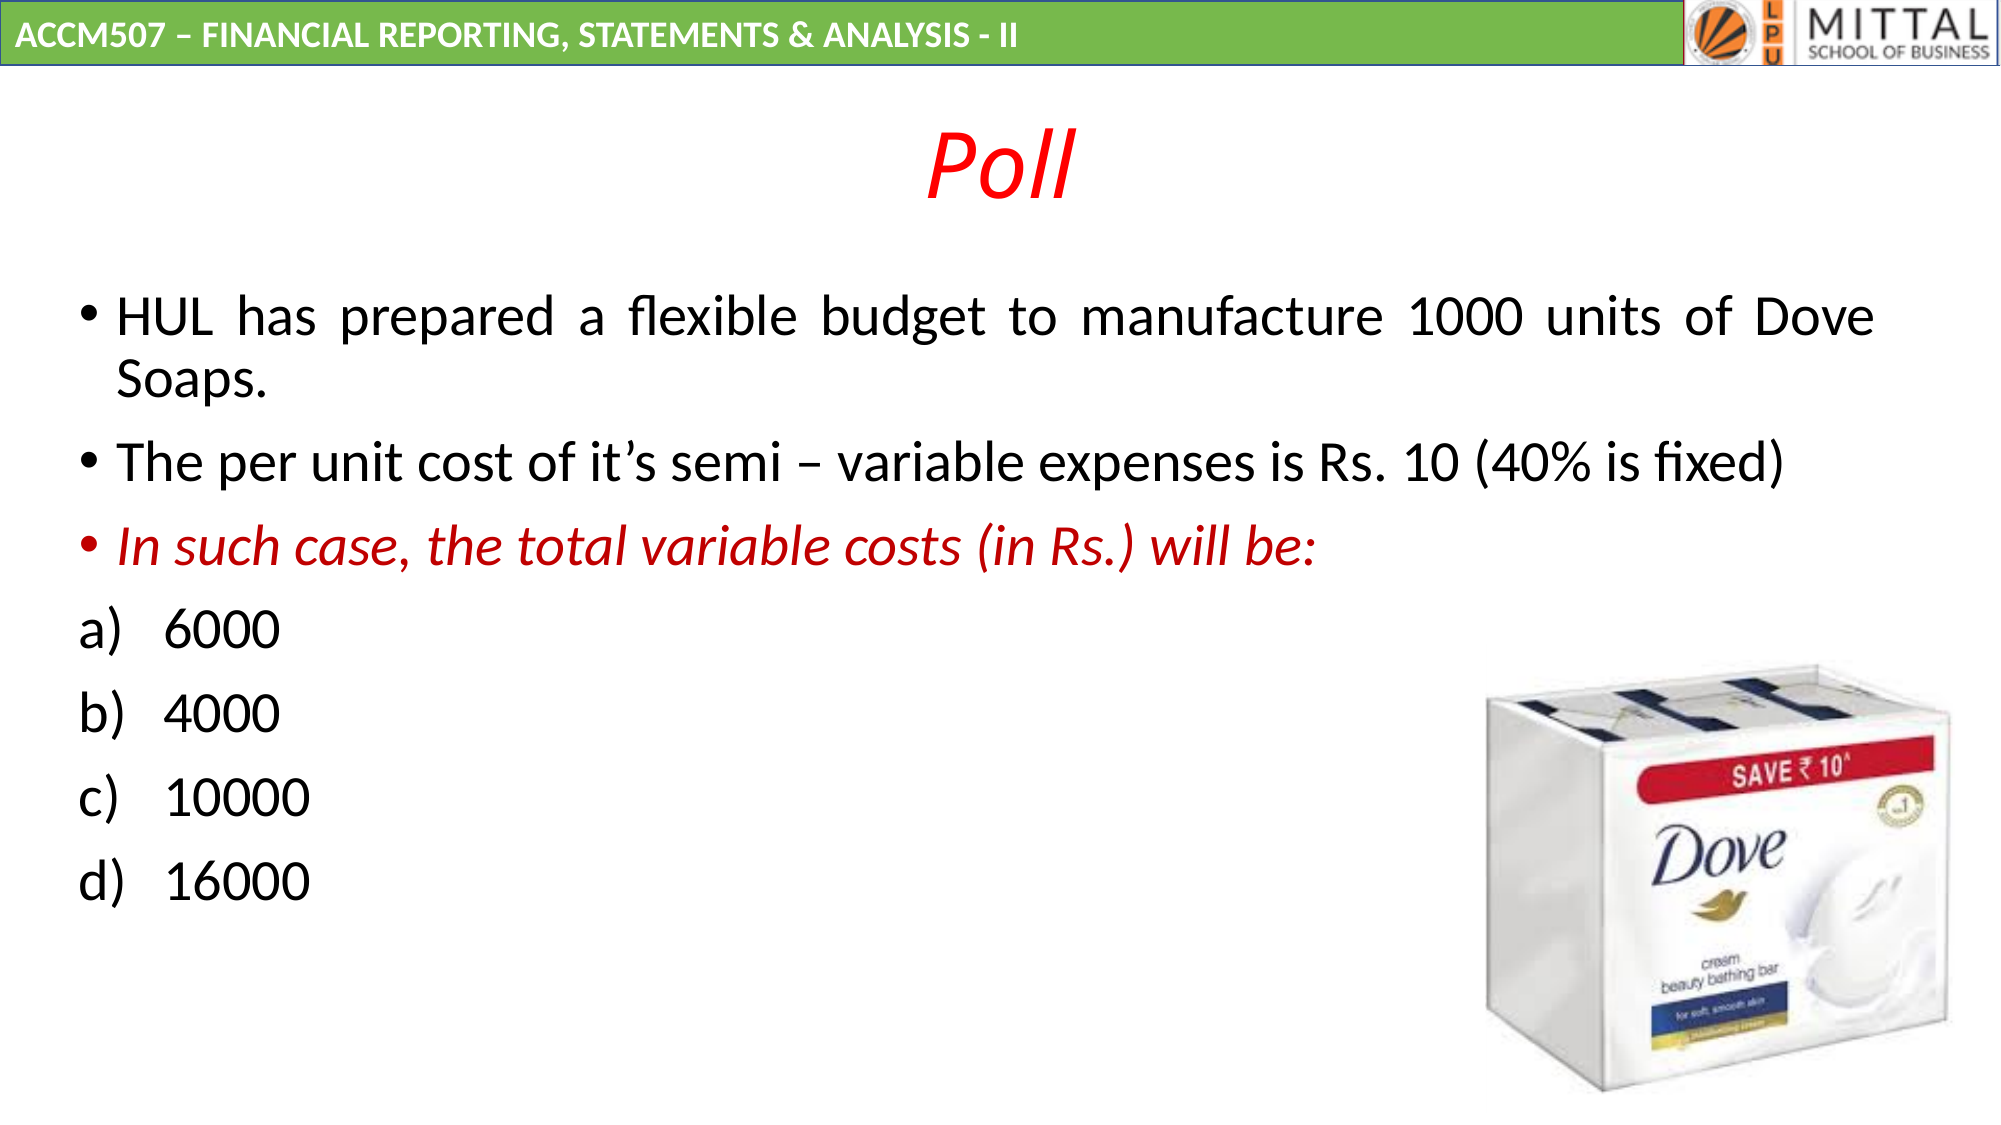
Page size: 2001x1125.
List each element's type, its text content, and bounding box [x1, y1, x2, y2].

title Poll [137, 59, 1863, 277]
picture [1683, 0, 2001, 65]
list HUL has prepared a flexible budget to manufacture 1000 units of Dove Soaps. The per unit cost of it’s semi – variable expenses is Rs. 10 (40% is fixed) In such case, the total variable costs (in Rs.) will be: 6000 4000 10000 16000 [64, 277, 1892, 1110]
picture [1485, 644, 1955, 1113]
